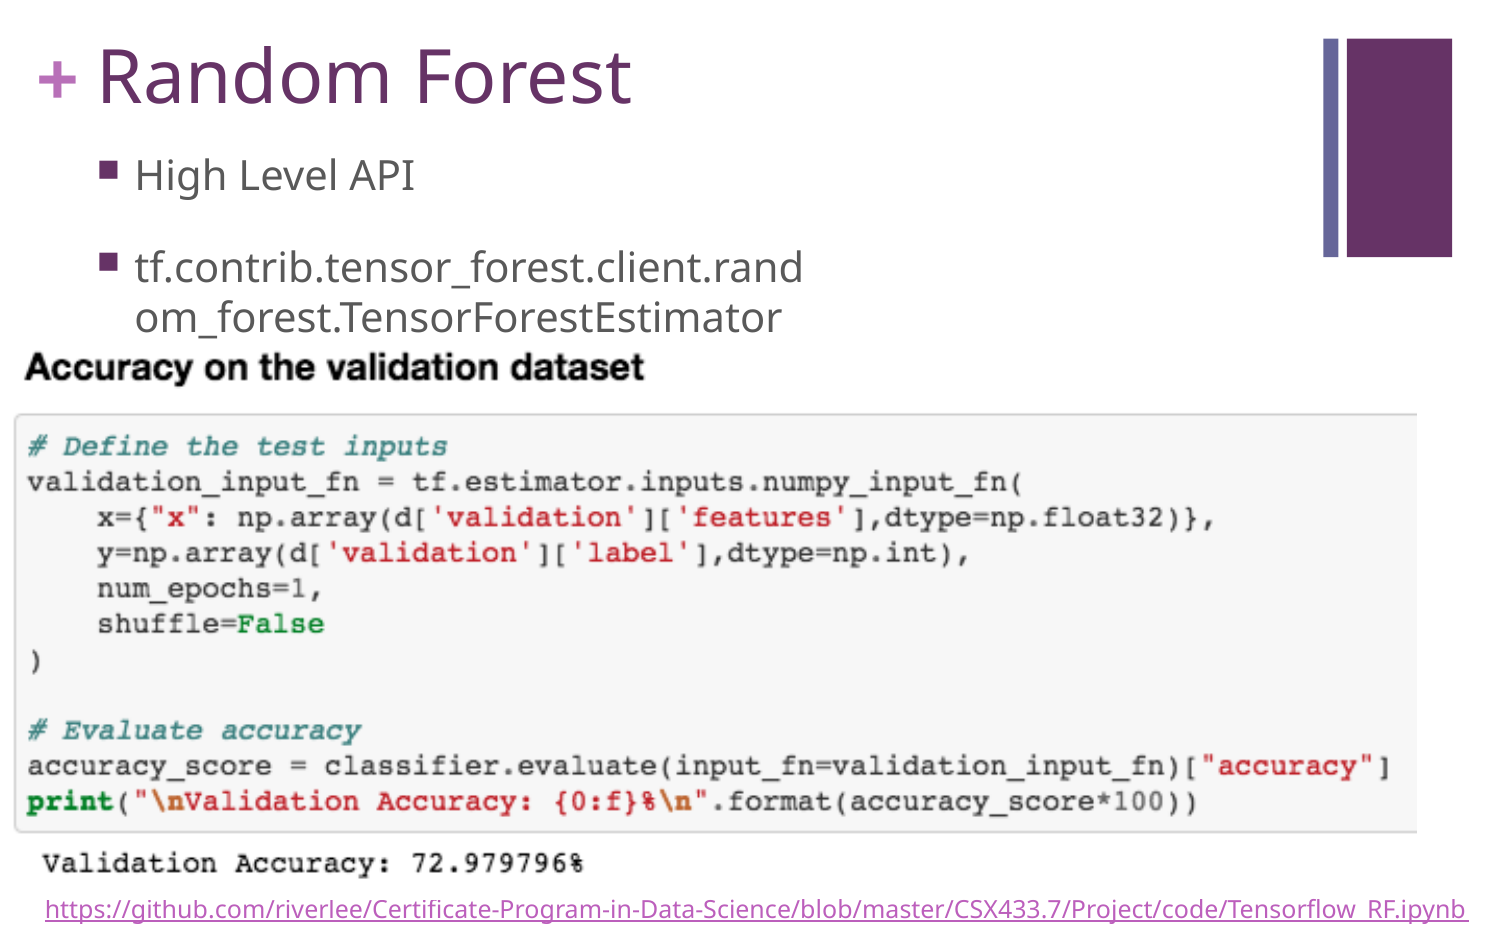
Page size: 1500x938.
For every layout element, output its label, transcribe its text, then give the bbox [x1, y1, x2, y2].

title Random Forest [81, 20, 1322, 174]
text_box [1, 343, 1418, 901]
text_box https://github.com/riverlee/Certificate-Program-in-Data-Science/blob/master/CSX433.7/Project/code/Tensorflow_RF.ipynb [30, 886, 1500, 938]
list High Level API tf.contrib.tensor_forest.client.random_forest.TensorForestEstimator [81, 141, 842, 340]
